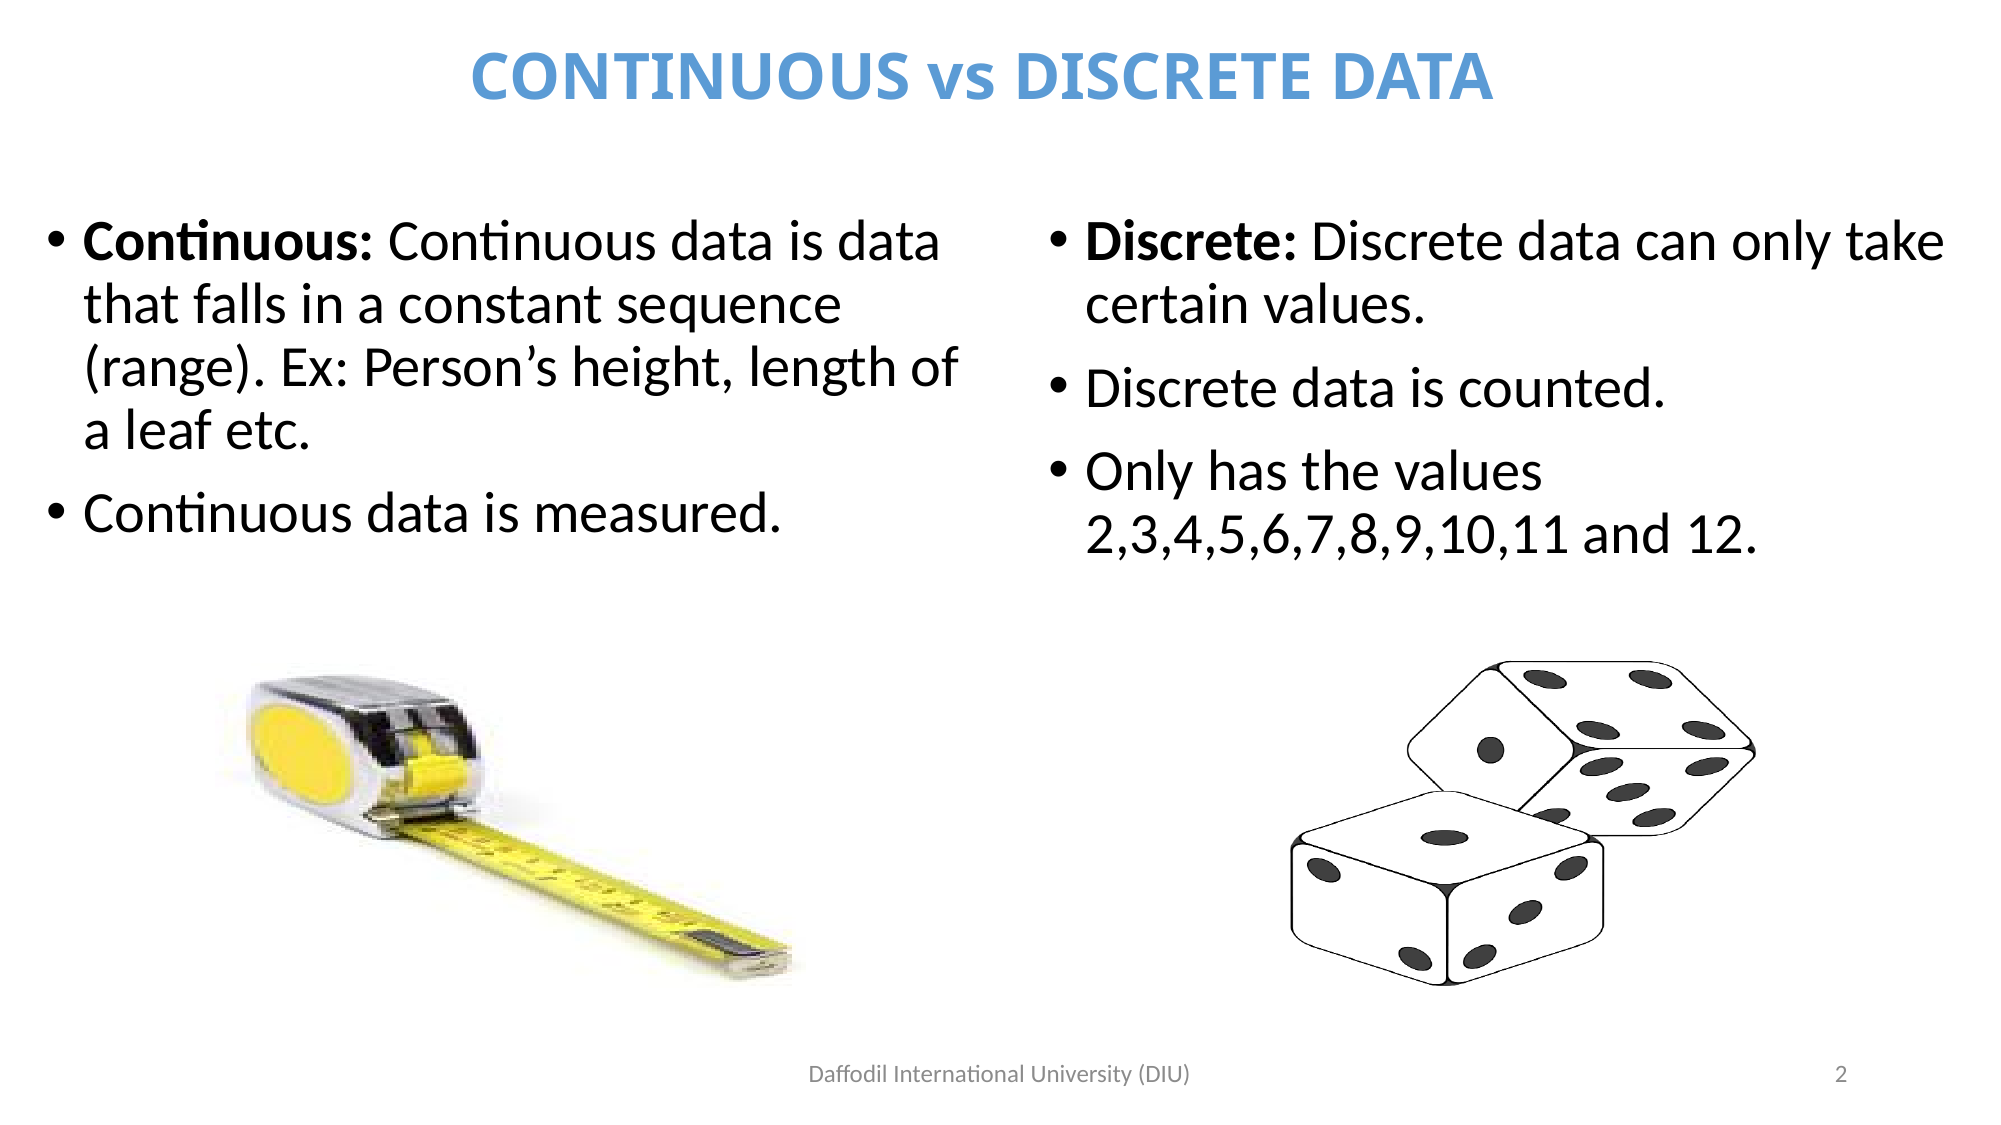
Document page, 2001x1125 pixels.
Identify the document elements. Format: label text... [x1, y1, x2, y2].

list Discrete: Discrete data can only take certain values. Discrete data is counted. Only has the values 2,3,4,5,6,7,8,9,10,11 and 12. [1033, 202, 1973, 594]
picture [215, 663, 806, 988]
title CONTINUOUS vs DISCRETE DATA [454, 22, 1546, 136]
slide_number 2 [1412, 1042, 1863, 1103]
list Continuous: Continuous data is data that falls in a constant sequence (range). Ex: Person’s height, length of a leaf etc. Continuous data is measured. [31, 202, 989, 594]
footer Daffodil International University (DIU) [662, 1042, 1338, 1103]
picture [1207, 660, 1790, 986]
